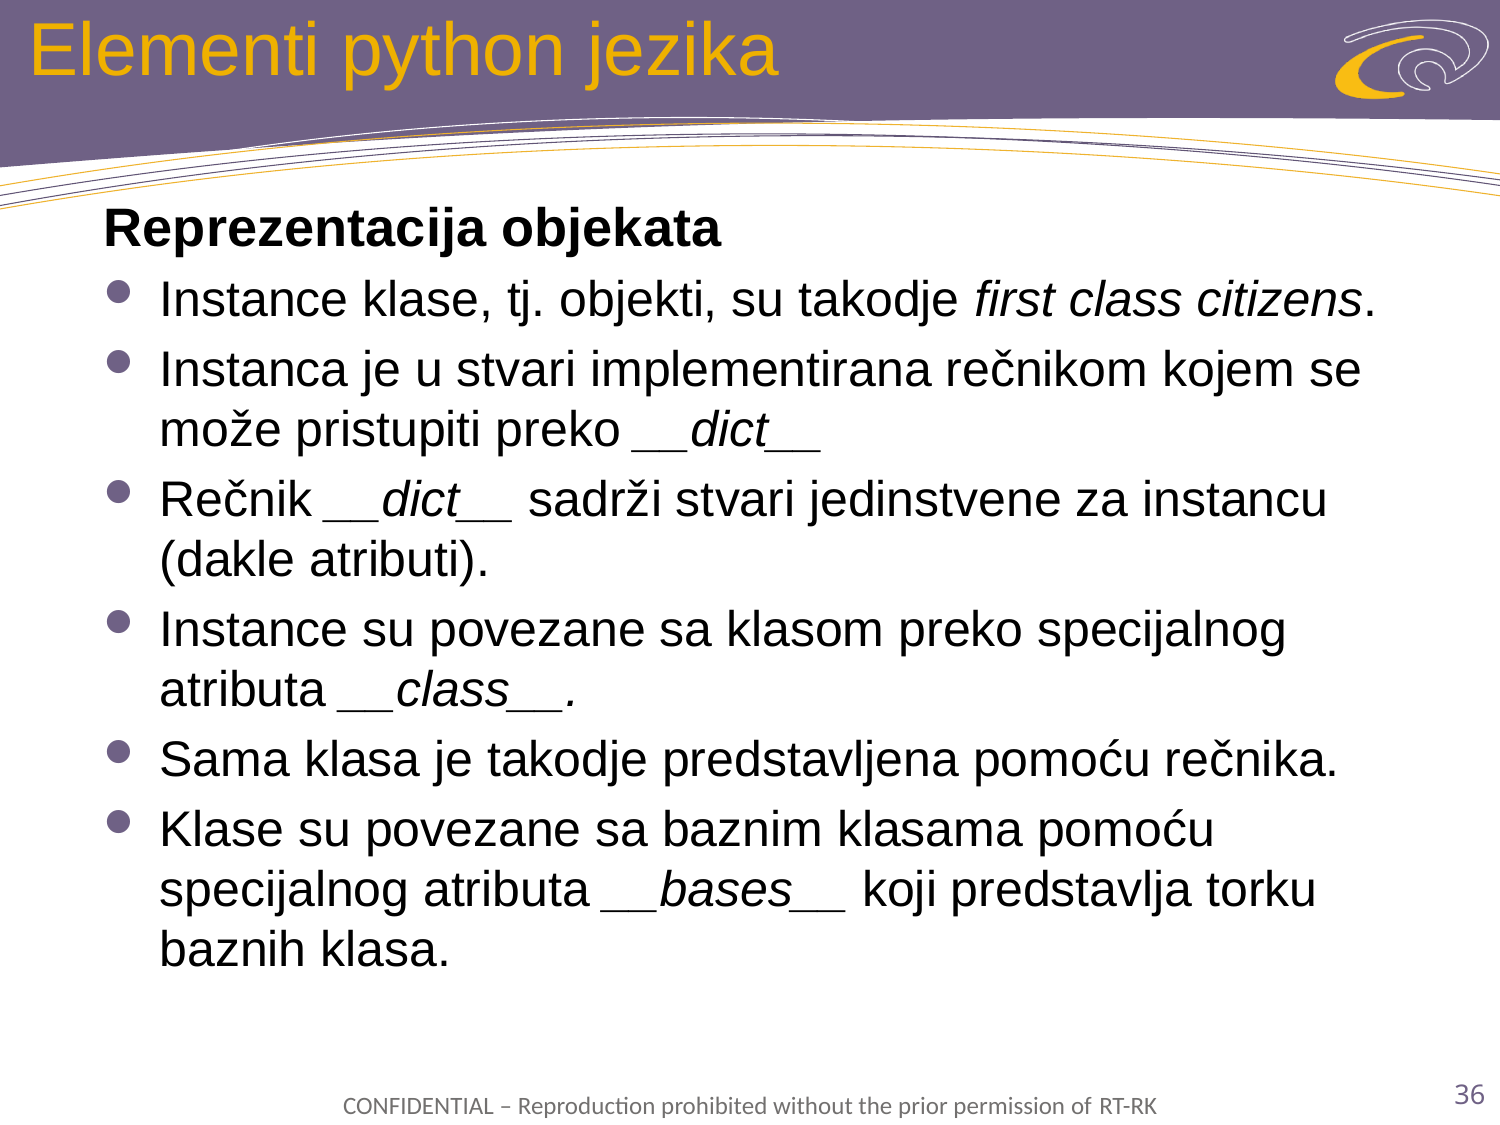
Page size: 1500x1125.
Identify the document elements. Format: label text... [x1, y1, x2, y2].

picture [1322, 0, 1500, 102]
title Elementi python jezika [13, 0, 1313, 119]
list Reprezentacija objekata Instance klase, tj. objekti, su takodje first class citizens. Instanca je u stvari implementirana rečnikom kojem se može pristupiti preko __dict__ Rečnik __dict__ sadrži stvari jedinstvene za instancu (dakle atributi). Instance su povezane sa klasom preko specijalnog atributa __class__. Sama klasa je takodje predstavljena pomoću rečnika. Klase su povezane sa baznim klasama pomoću specijalnog atributa __bases__ koji predstavlja torku baznih klasa. [88, 184, 1412, 1118]
